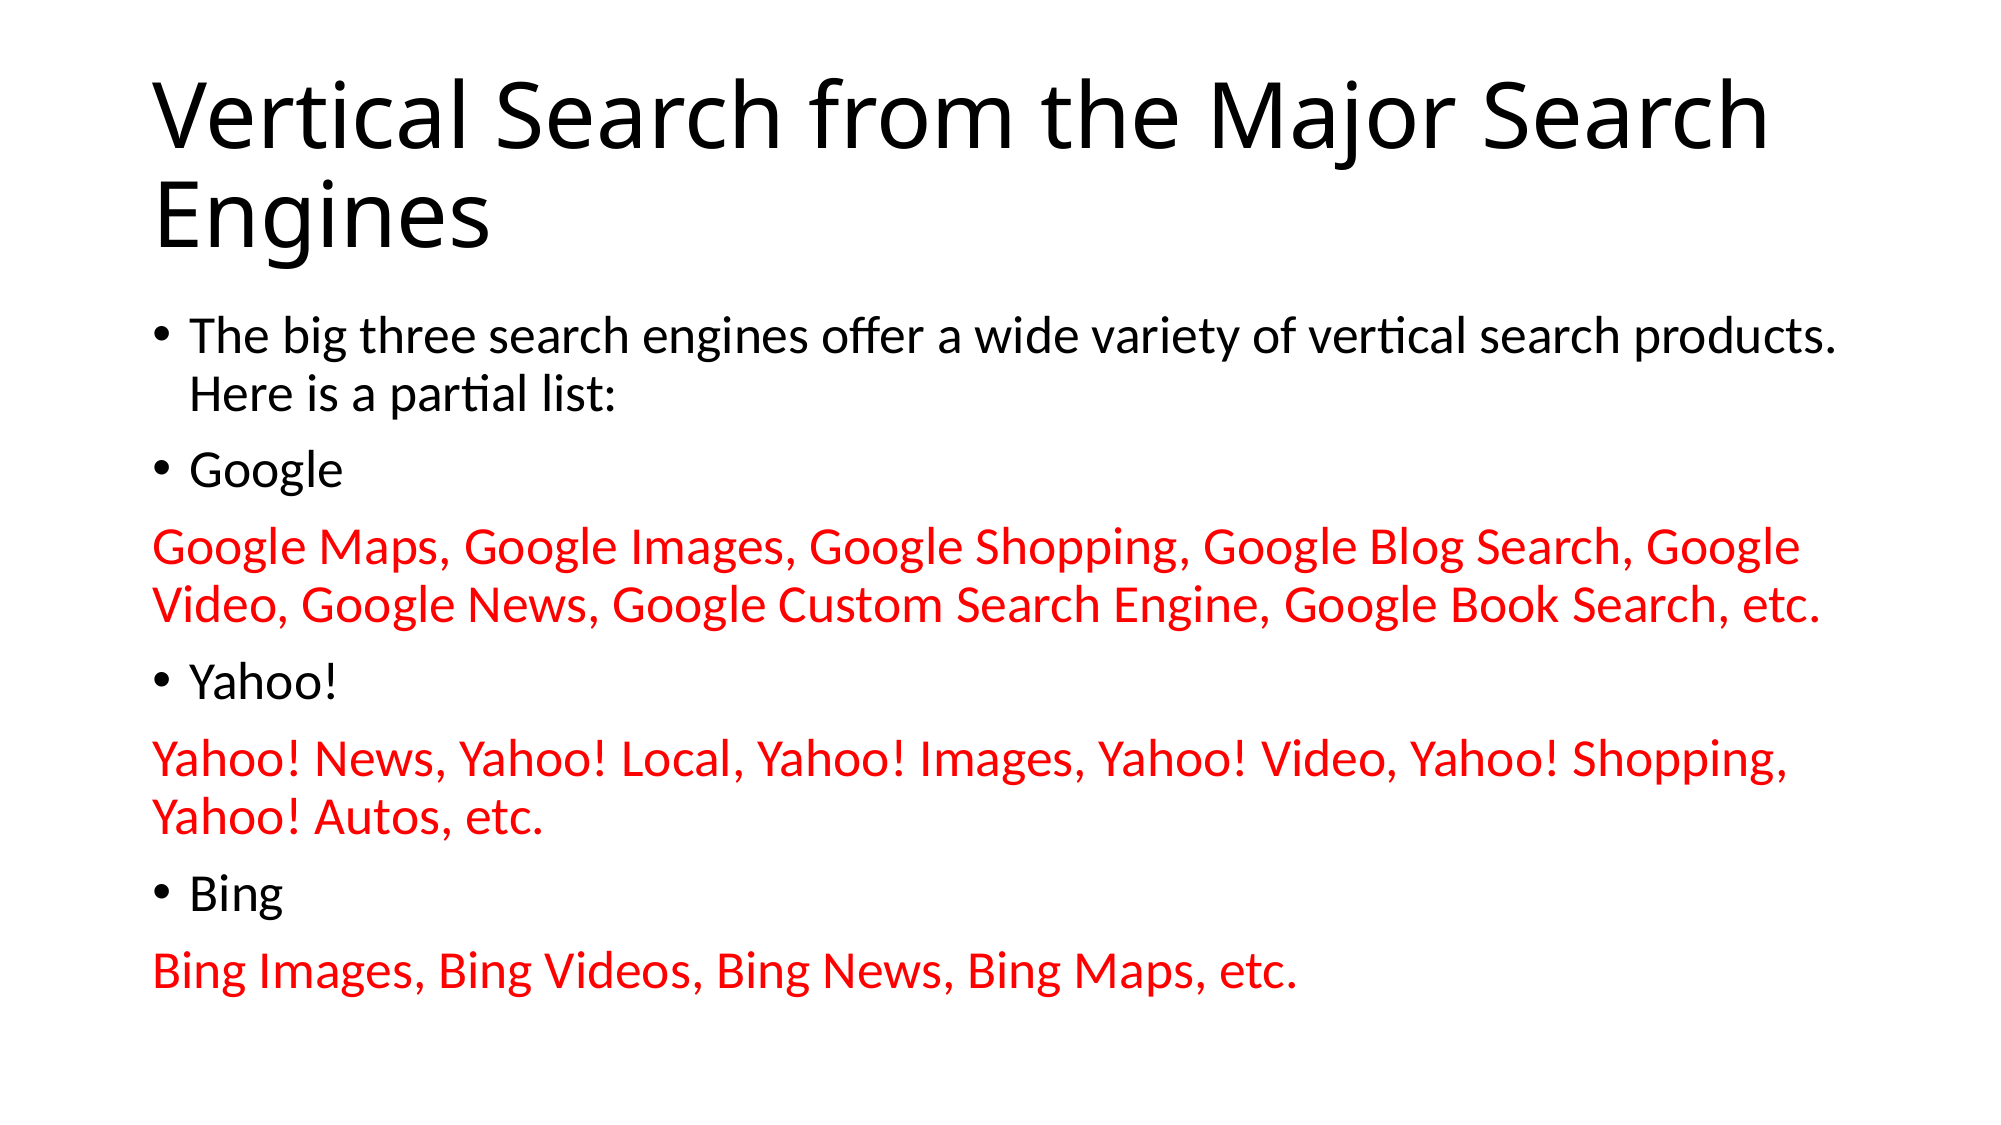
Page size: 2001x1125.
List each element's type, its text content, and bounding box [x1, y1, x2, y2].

list The big three search engines offer a wide variety of vertical search products. Here is a partial list: Google Google Maps, Google Images, Google Shopping, Google Blog Search, Google Video, Google News, Google Custom Search Engine, Google Book Search, etc. Yahoo! Yahoo! News, Yahoo! Local, Yahoo! Images, Yahoo! Video, Yahoo! Shopping, Yahoo! Autos, etc. Bing Bing Images, Bing Videos, Bing News, Bing Maps, etc. [137, 299, 1863, 1014]
title Vertical Search from the Major Search Engines [137, 59, 1863, 278]
